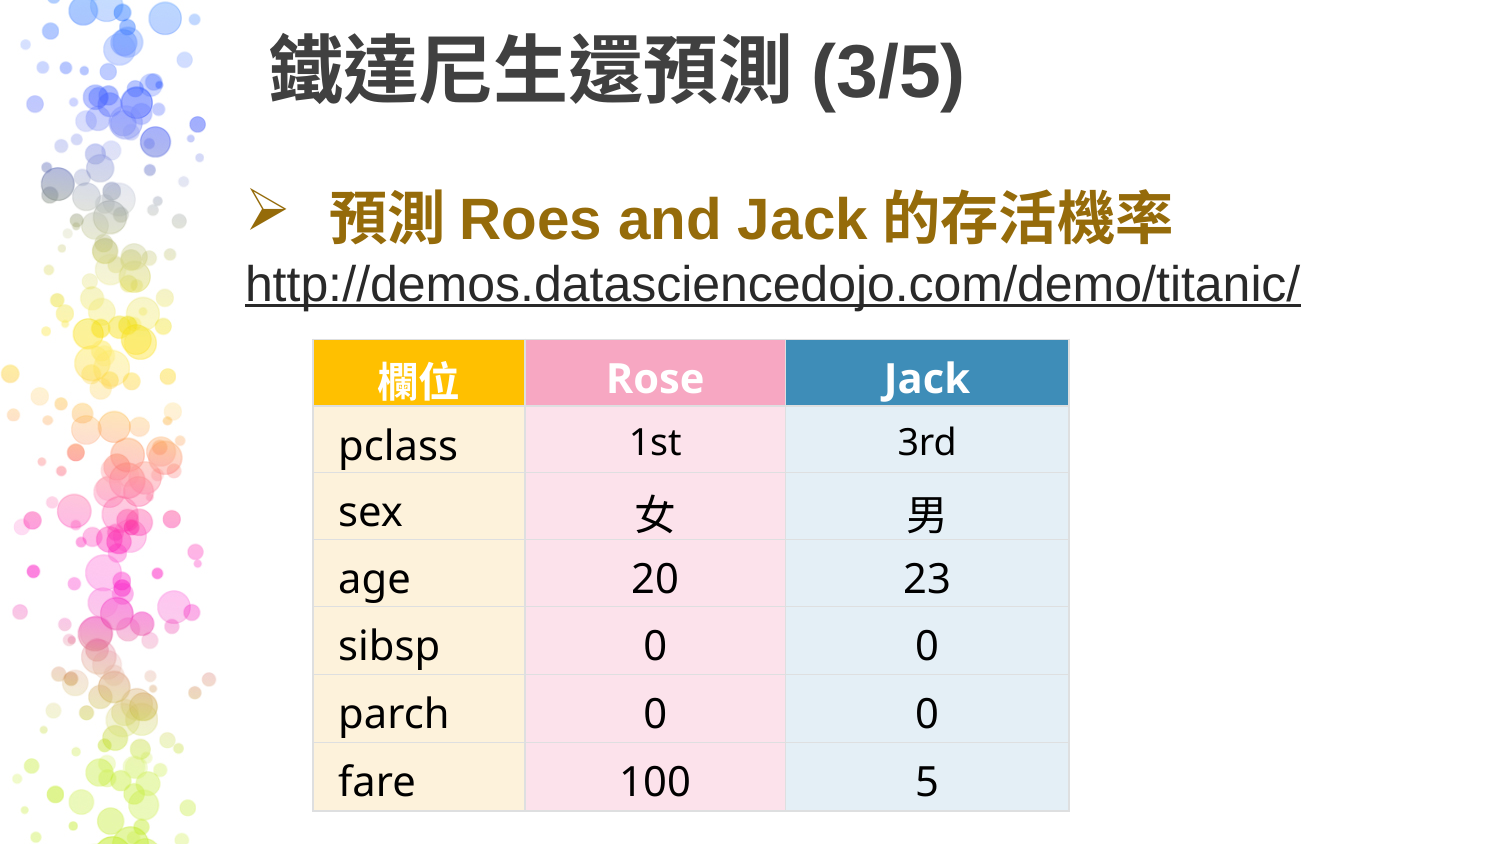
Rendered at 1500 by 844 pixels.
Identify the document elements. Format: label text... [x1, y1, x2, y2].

table_cell sex [314, 473, 524, 539]
title 鐵達尼生還預測(3/5) [253, 4, 1500, 132]
table_header Jack [786, 340, 1068, 405]
table_header Rose [526, 340, 785, 405]
table_cell 23 [786, 540, 1068, 606]
table_cell 5 [786, 743, 1068, 810]
table_cell 女 [526, 473, 785, 539]
table_cell 男 [786, 473, 1068, 539]
table_cell parch [314, 675, 524, 742]
table_cell 0 [786, 675, 1068, 742]
table_cell 3rd [786, 407, 1068, 472]
text_box 預測Roes and Jack的存活機率 http://demos.datasciencedojo.com/demo/titanic/ [230, 173, 1471, 319]
table_cell age [314, 540, 524, 606]
table_cell 1st [526, 407, 785, 472]
table_cell sibsp [314, 607, 524, 674]
table_cell fare [314, 743, 524, 810]
table_cell 0 [526, 607, 785, 674]
table_cell 100 [526, 743, 785, 810]
picture [0, 0, 1500, 844]
table_header 欄位 [314, 340, 524, 405]
table_cell 20 [526, 540, 785, 606]
table_cell 0 [786, 607, 1068, 674]
table_cell 0 [526, 675, 785, 742]
table_cell pclass [314, 407, 524, 472]
